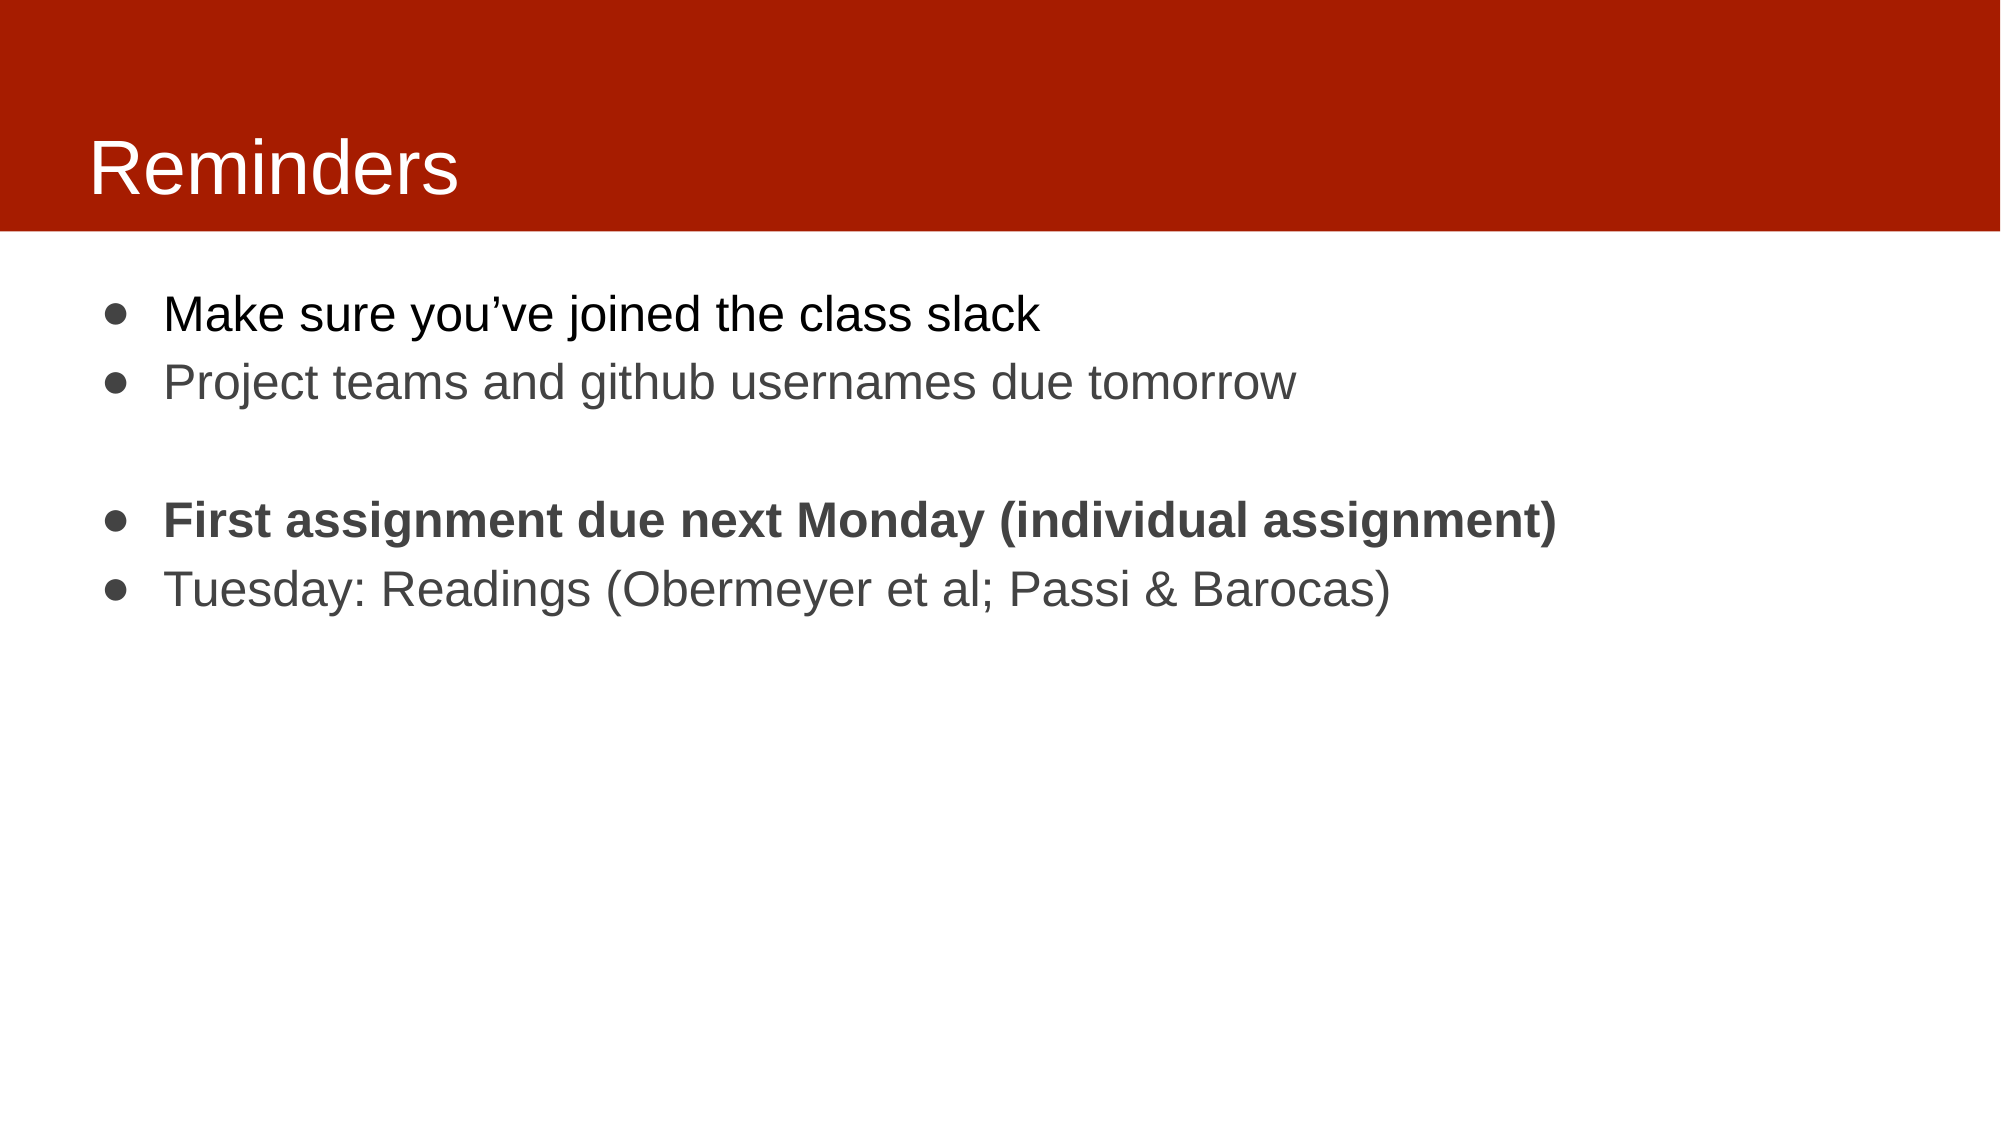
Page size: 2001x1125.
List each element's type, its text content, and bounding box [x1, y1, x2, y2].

title Reminders [68, 97, 1932, 223]
list Make sure you’ve joined the class slack Project teams and github usernames due tomorrow First assignment due next Monday (individual assignment) Tuesday: Readings (Obermeyer et al; Passi & Barocas) [68, 252, 1932, 1000]
